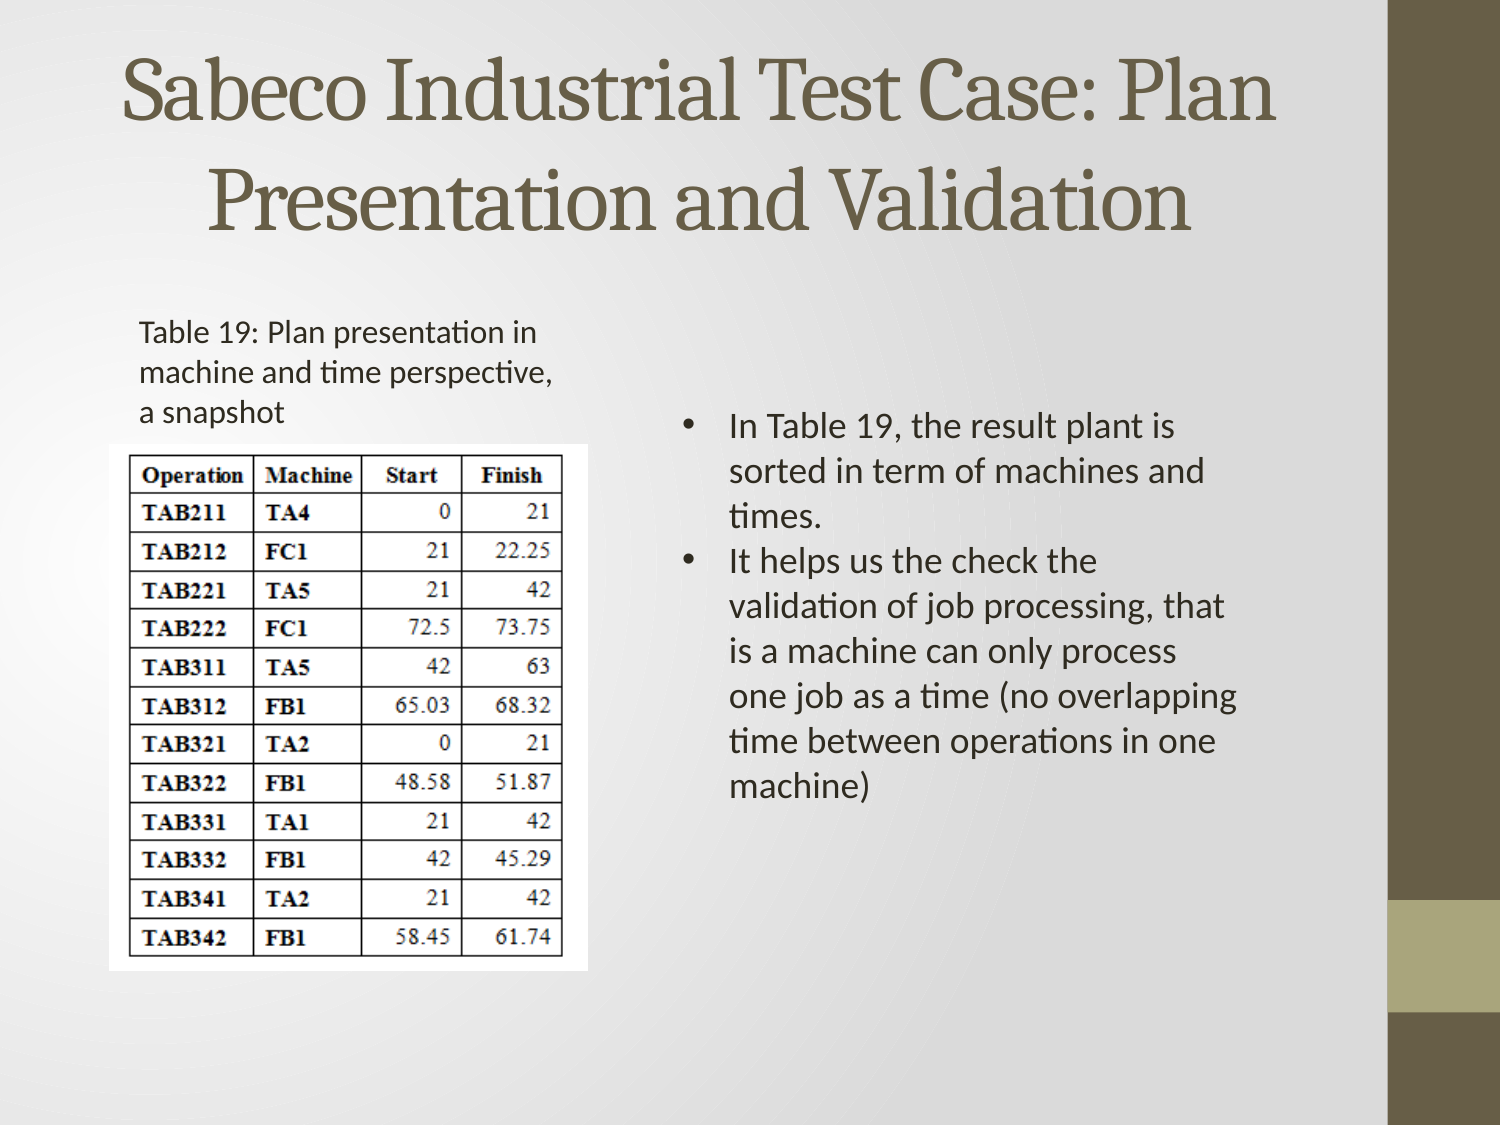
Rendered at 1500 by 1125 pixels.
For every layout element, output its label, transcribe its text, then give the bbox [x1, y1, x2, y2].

title Sabeco Industrial Test Case: Plan Presentation and Validation [75, 45, 1325, 233]
picture [108, 443, 588, 972]
text_box In Table 19, the result plant is sorted in term of machines and times. It helps us the check the validation of job processing, that is a machine can only process one job as a time (no overlapping time between operations in one machine) [667, 393, 1258, 814]
text_box Table 19: Plan presentation in machine and time perspective, a snapshot [123, 302, 573, 436]
